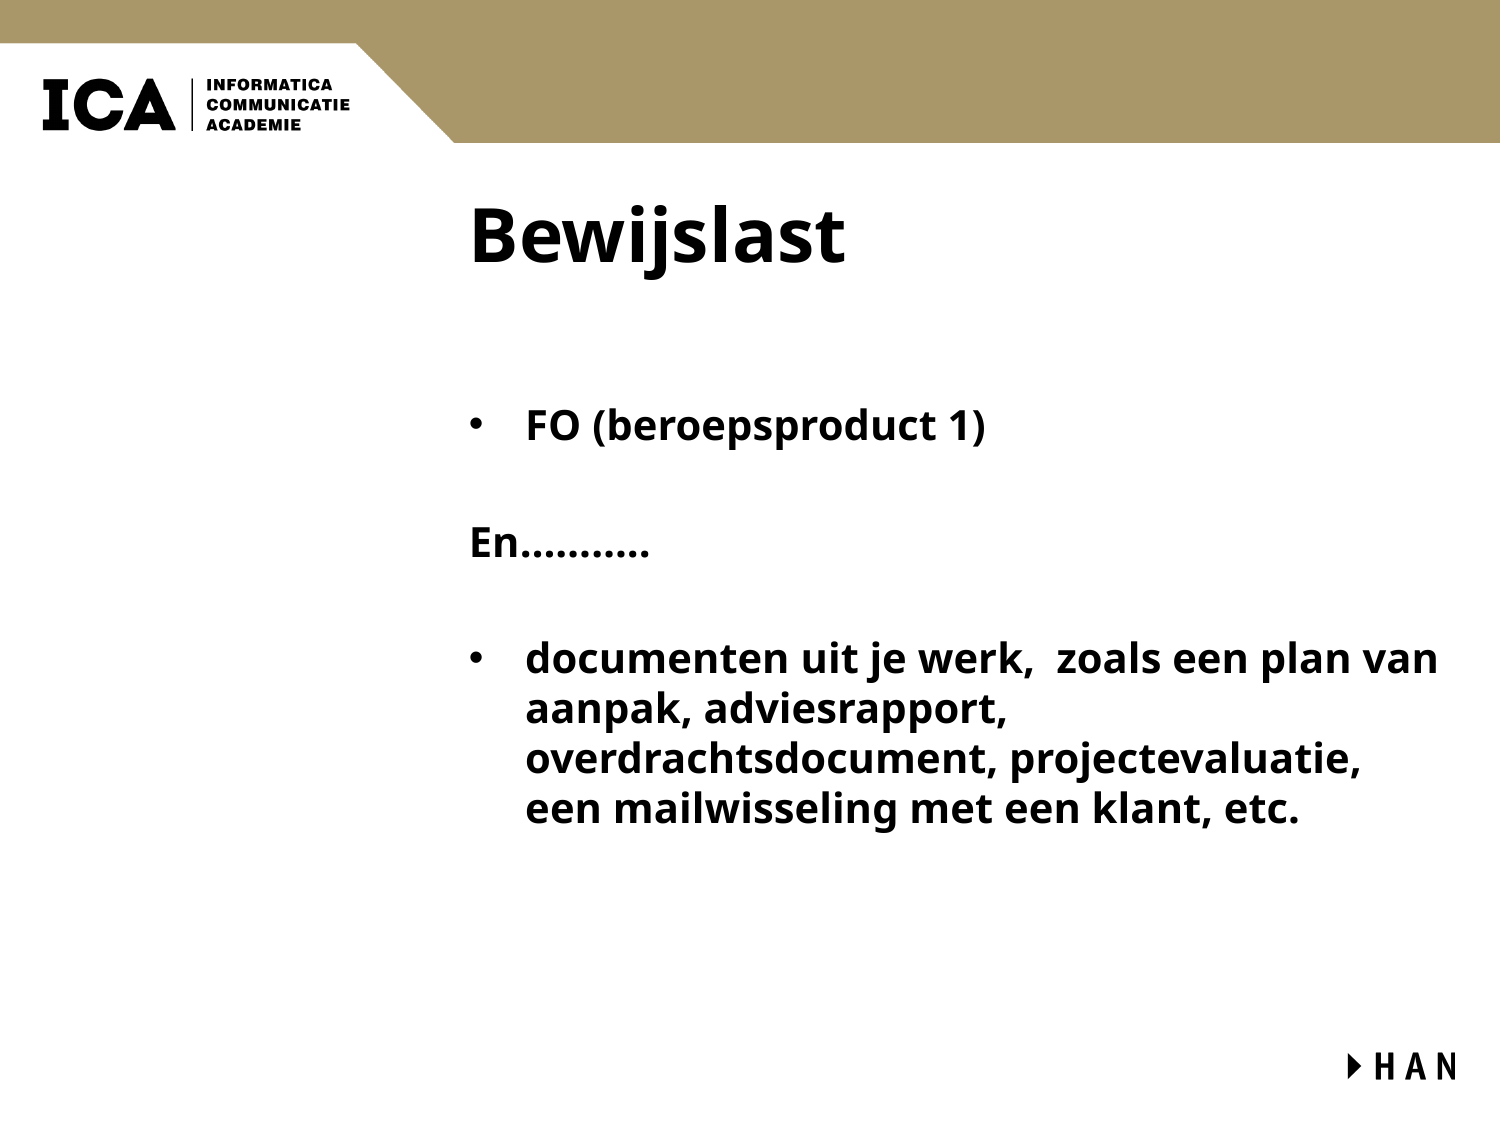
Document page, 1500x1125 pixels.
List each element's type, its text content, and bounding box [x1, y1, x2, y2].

list FO (beroepsproduct 1) En……….. documenten uit je werk, zoals een plan van aanpak, adviesrapport, overdrachtsdocument, projectevaluatie, een mailwisseling met een klant, etc. [453, 391, 1455, 1040]
title Bewijslast [453, 179, 1455, 287]
